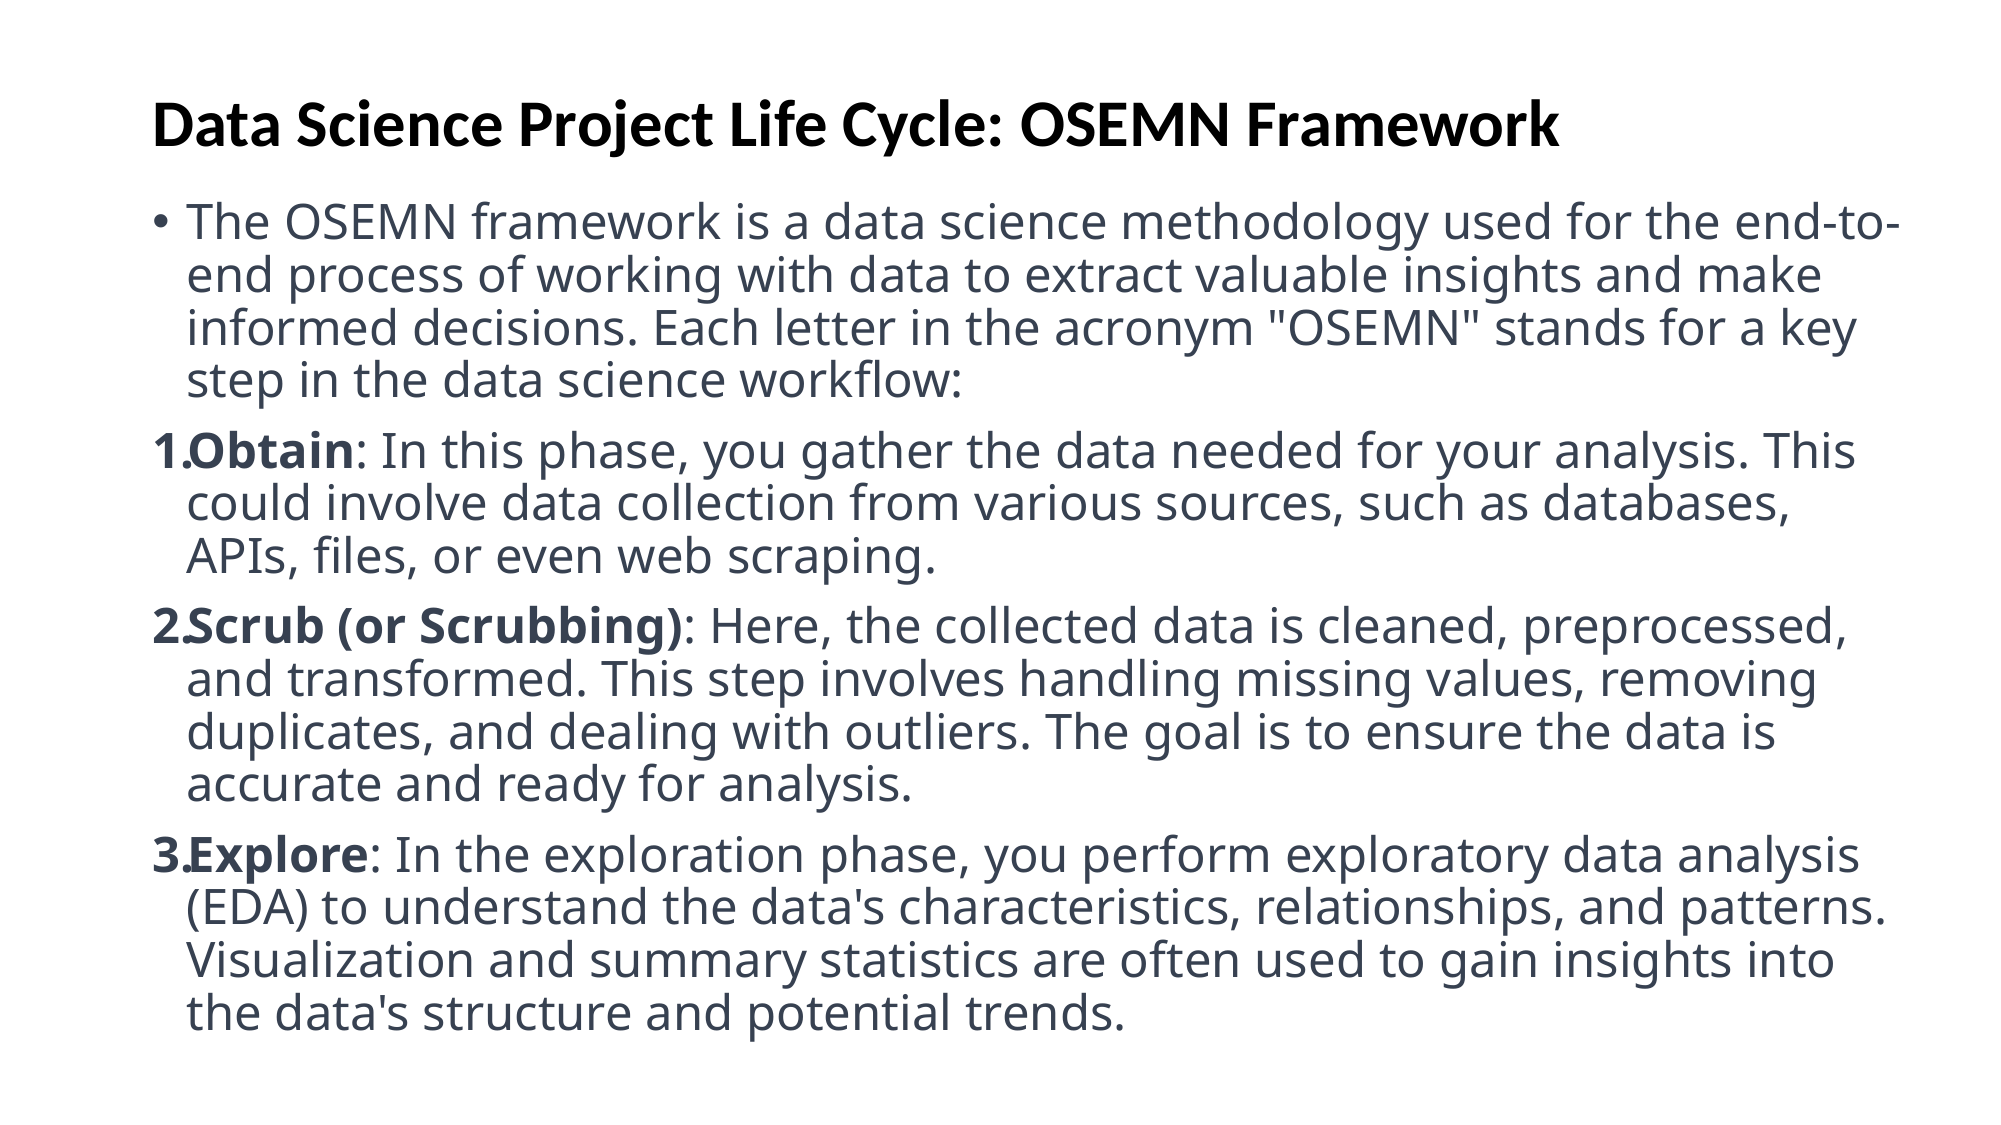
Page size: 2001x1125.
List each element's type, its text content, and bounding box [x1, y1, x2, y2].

list The OSEMN framework is a data science methodology used for the end-to-end process of working with data to extract valuable insights and make informed decisions. Each letter in the acronym "OSEMN" stands for a key step in the data science workflow: Obtain: In this phase, you gather the data needed for your analysis. This could involve data collection from various sources, such as databases, APIs, files, or even web scraping. Scrub (or Scrubbing): Here, the collected data is cleaned, preprocessed, and transformed. This step involves handling missing values, removing duplicates, and dealing with outliers. The goal is to ensure the data is accurate and ready for analysis. Explore: In the exploration phase, you perform exploratory data analysis (EDA) to understand the data's characteristics, relationships, and patterns. Visualization and summary statistics are often used to gain insights into the data's structure and potential trends. [137, 189, 1919, 1066]
title Data Science Project Life Cycle: OSEMN Framework [137, 59, 1863, 189]
